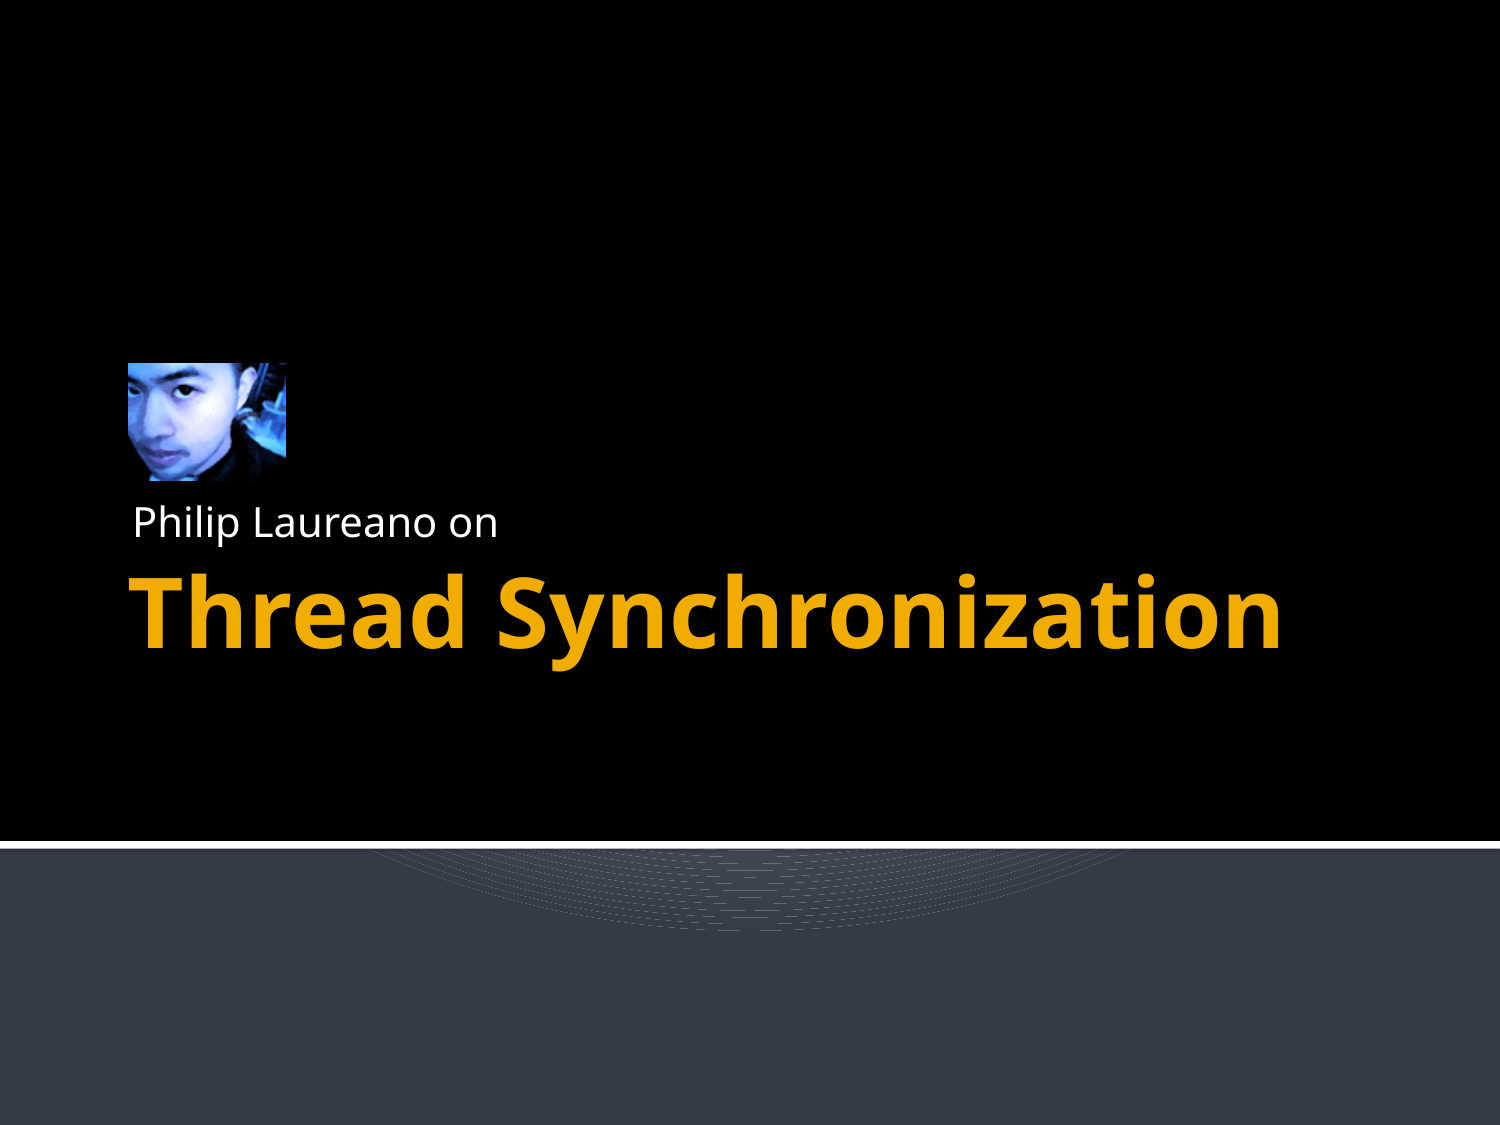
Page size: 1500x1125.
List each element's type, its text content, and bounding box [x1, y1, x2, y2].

picture [128, 363, 286, 481]
title Thread Synchronization [112, 550, 1438, 825]
subtitle Philip Laureano on [112, 299, 1438, 546]
